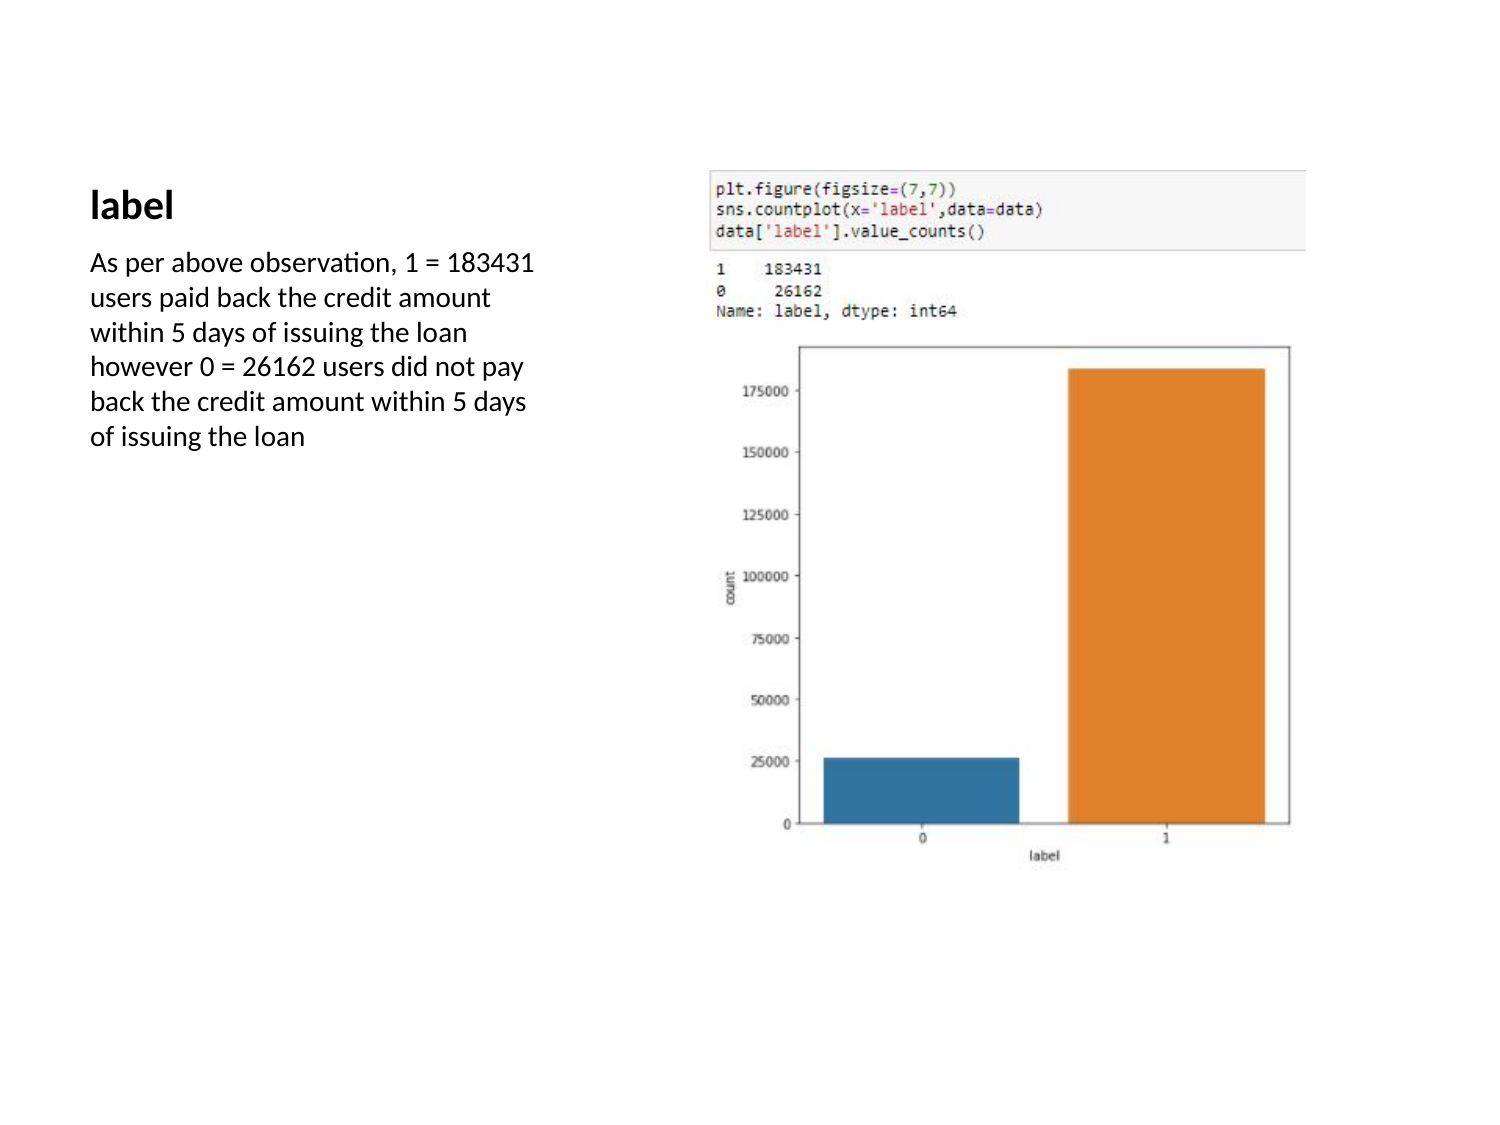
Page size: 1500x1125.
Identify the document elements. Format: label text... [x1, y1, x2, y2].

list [705, 169, 1306, 880]
list As per above observation, 1 = 183431 users paid back the credit amount within 5 days of issuing the loan however 0 = 26162 users did not pay back the credit amount within 5 days of issuing the loan [75, 235, 569, 1005]
title label [75, 44, 569, 235]
